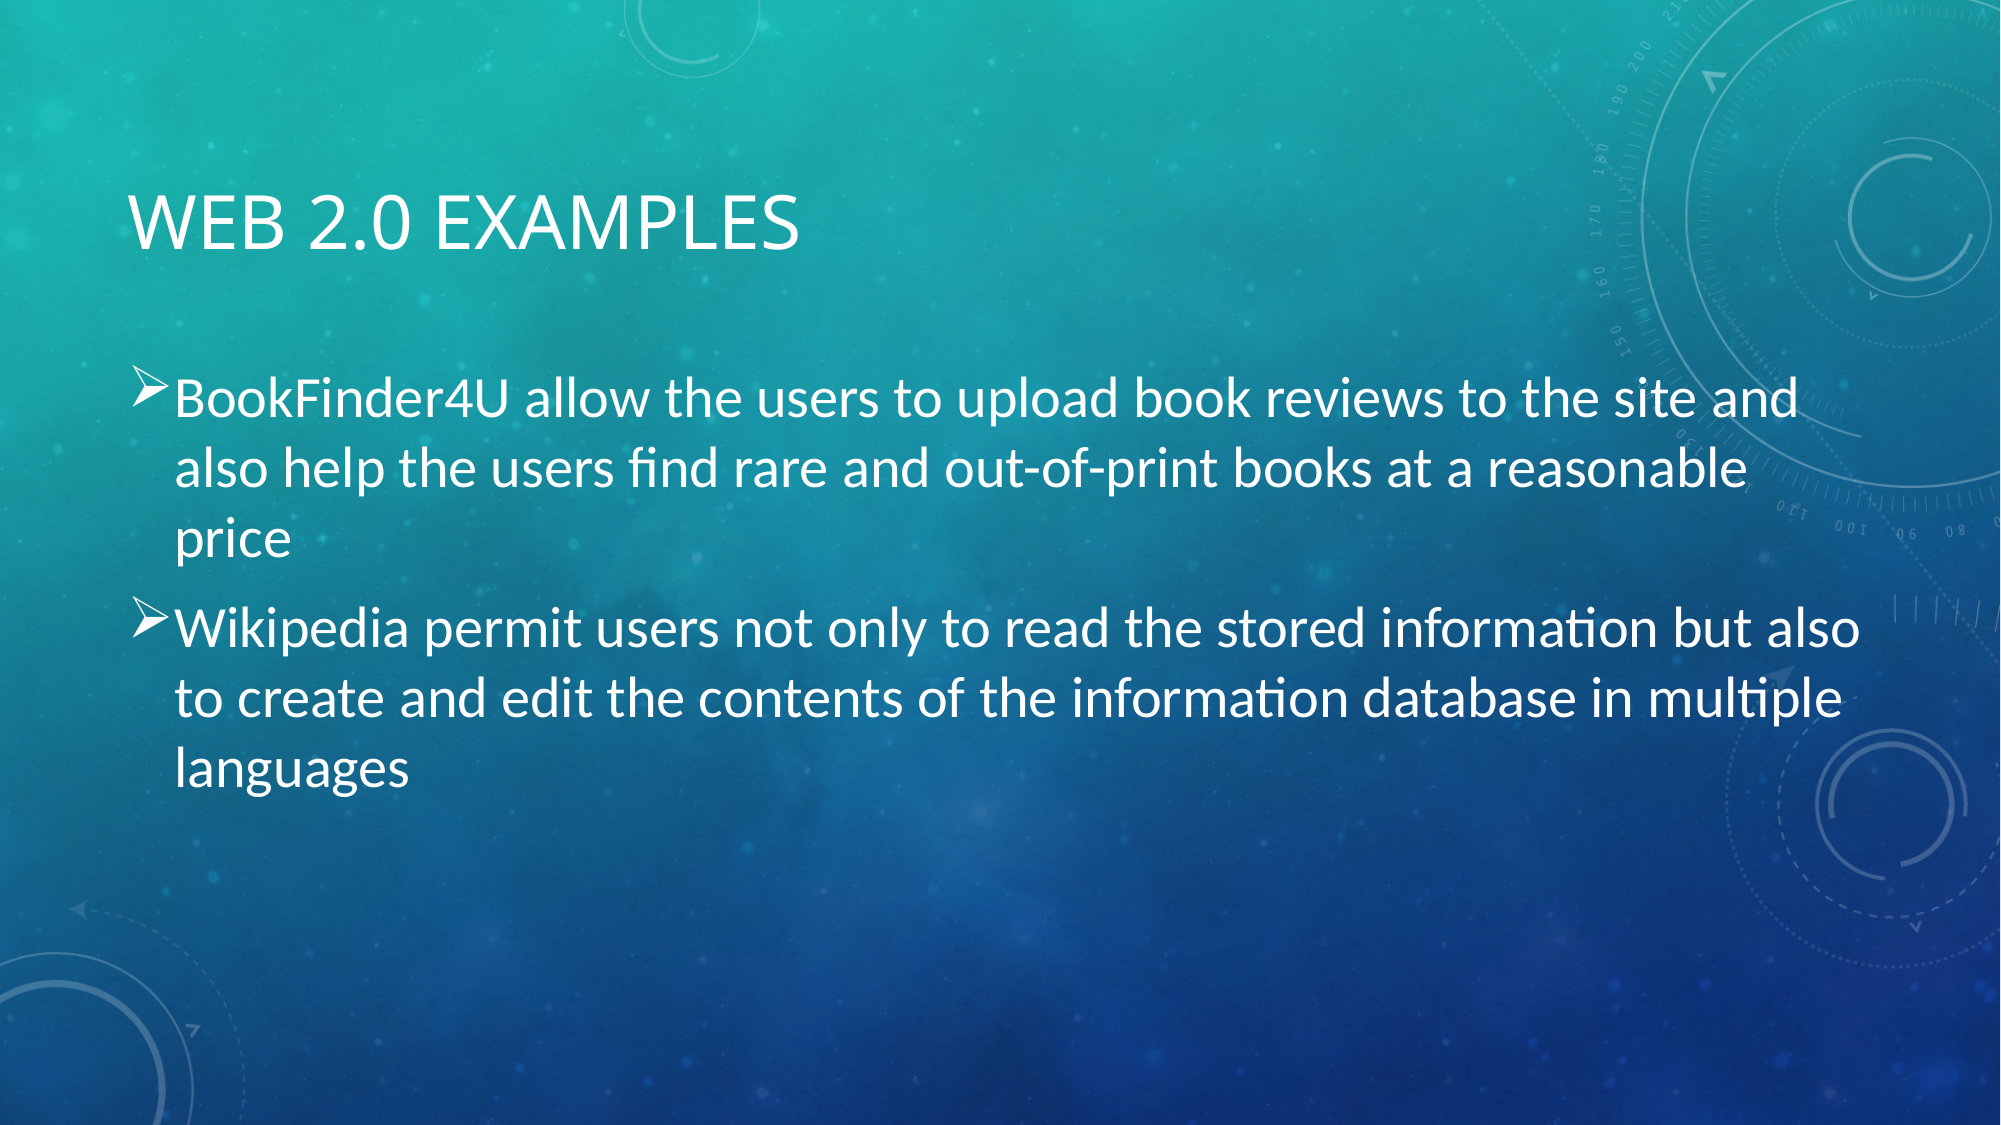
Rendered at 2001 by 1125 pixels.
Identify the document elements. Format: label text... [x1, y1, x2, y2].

list BookFinder4U allow the users to upload book reviews to the site and also help the users find rare and out-of-print books at a reasonable price Wikipedia permit users not only to read the stored information but also to create and edit the contents of the information database in multiple languages [112, 351, 1888, 1030]
picture [0, 0, 2001, 1125]
title Web 2.0 examples [112, 99, 1888, 339]
